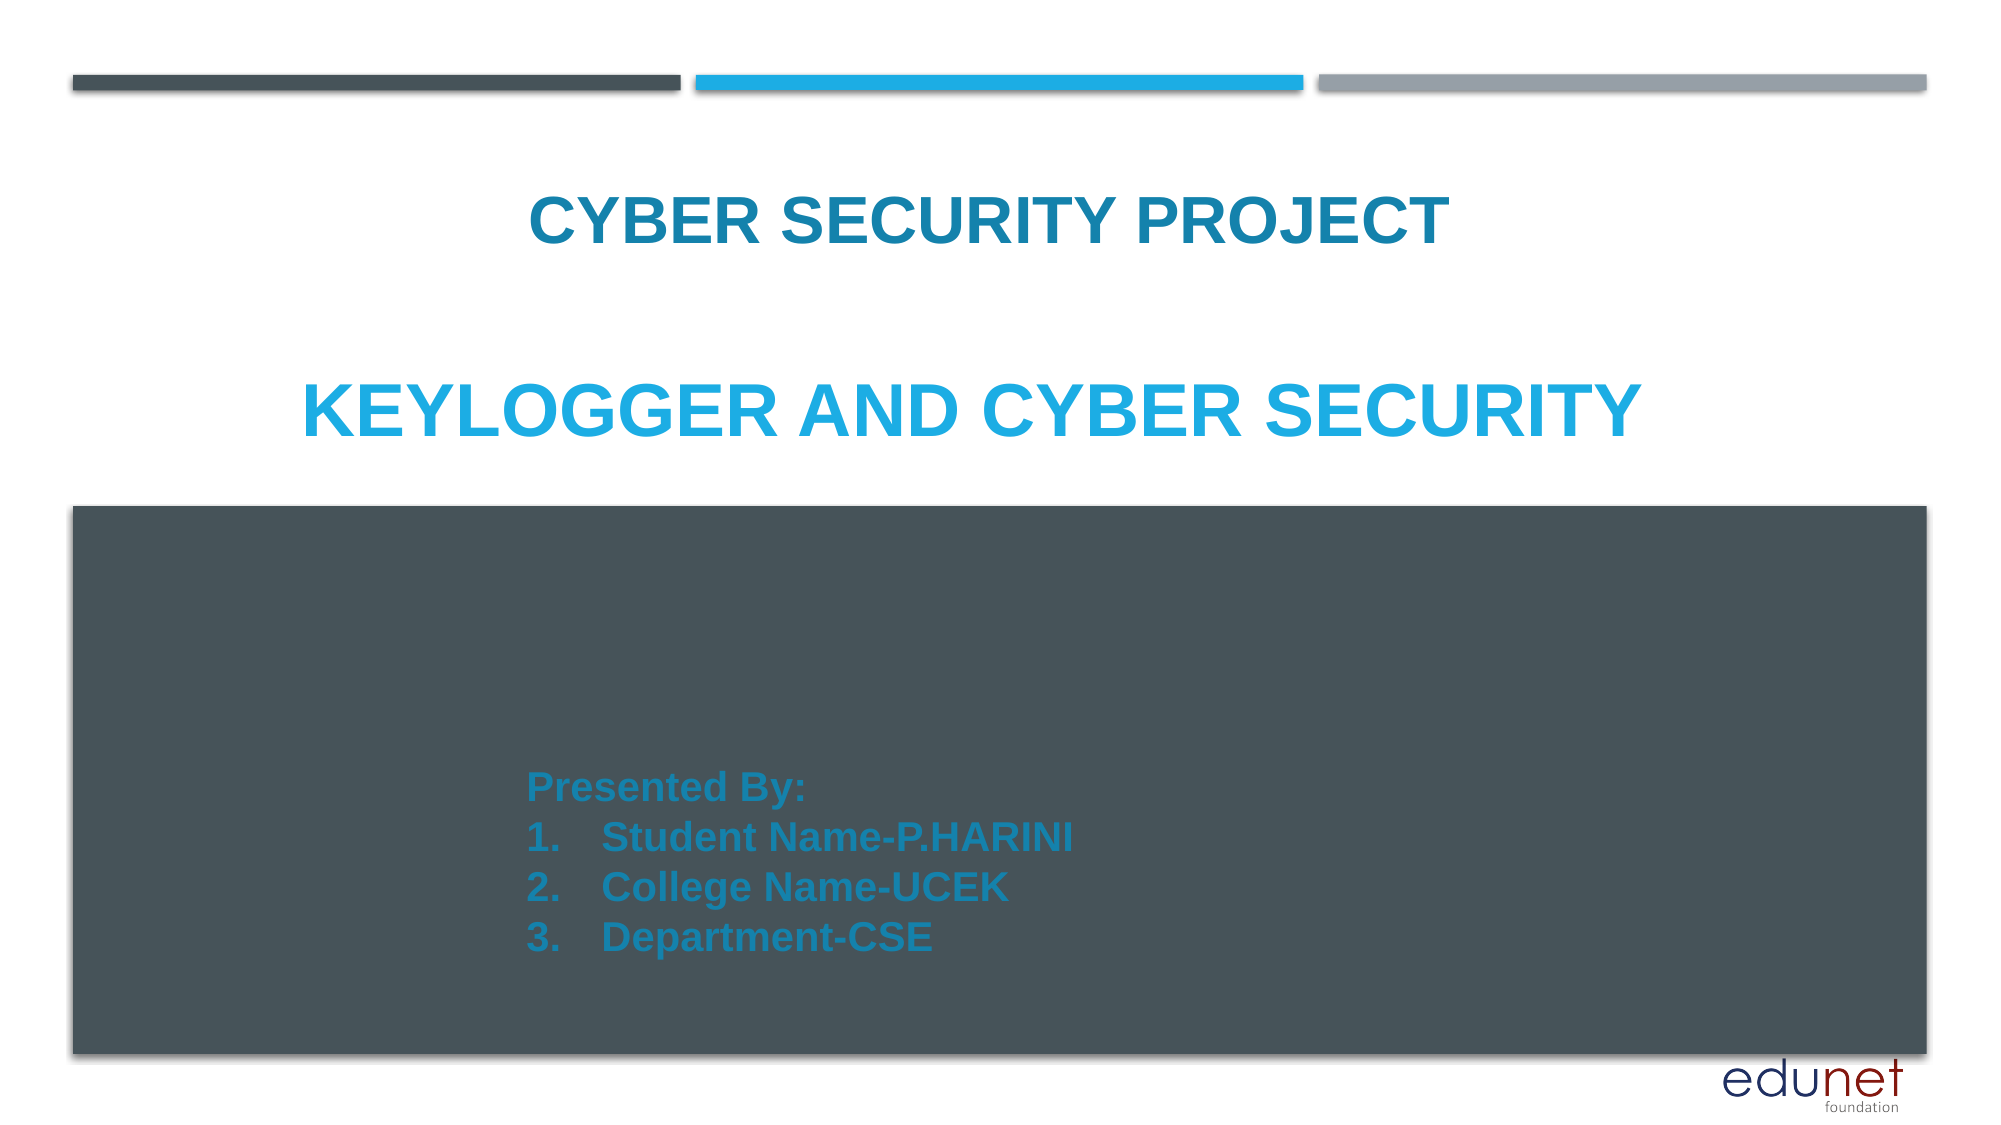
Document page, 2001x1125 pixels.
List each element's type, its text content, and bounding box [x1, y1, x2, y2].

text_box CYBER SECURITY PROJECT [0, 169, 2000, 265]
title KEYLOGGER AND CYBER SECURITY [222, 298, 1723, 460]
picture [1719, 1056, 1905, 1116]
text_box Presented By: Student Name-P.HARINI College Name-UCEK Department-CSE [511, 752, 1821, 968]
